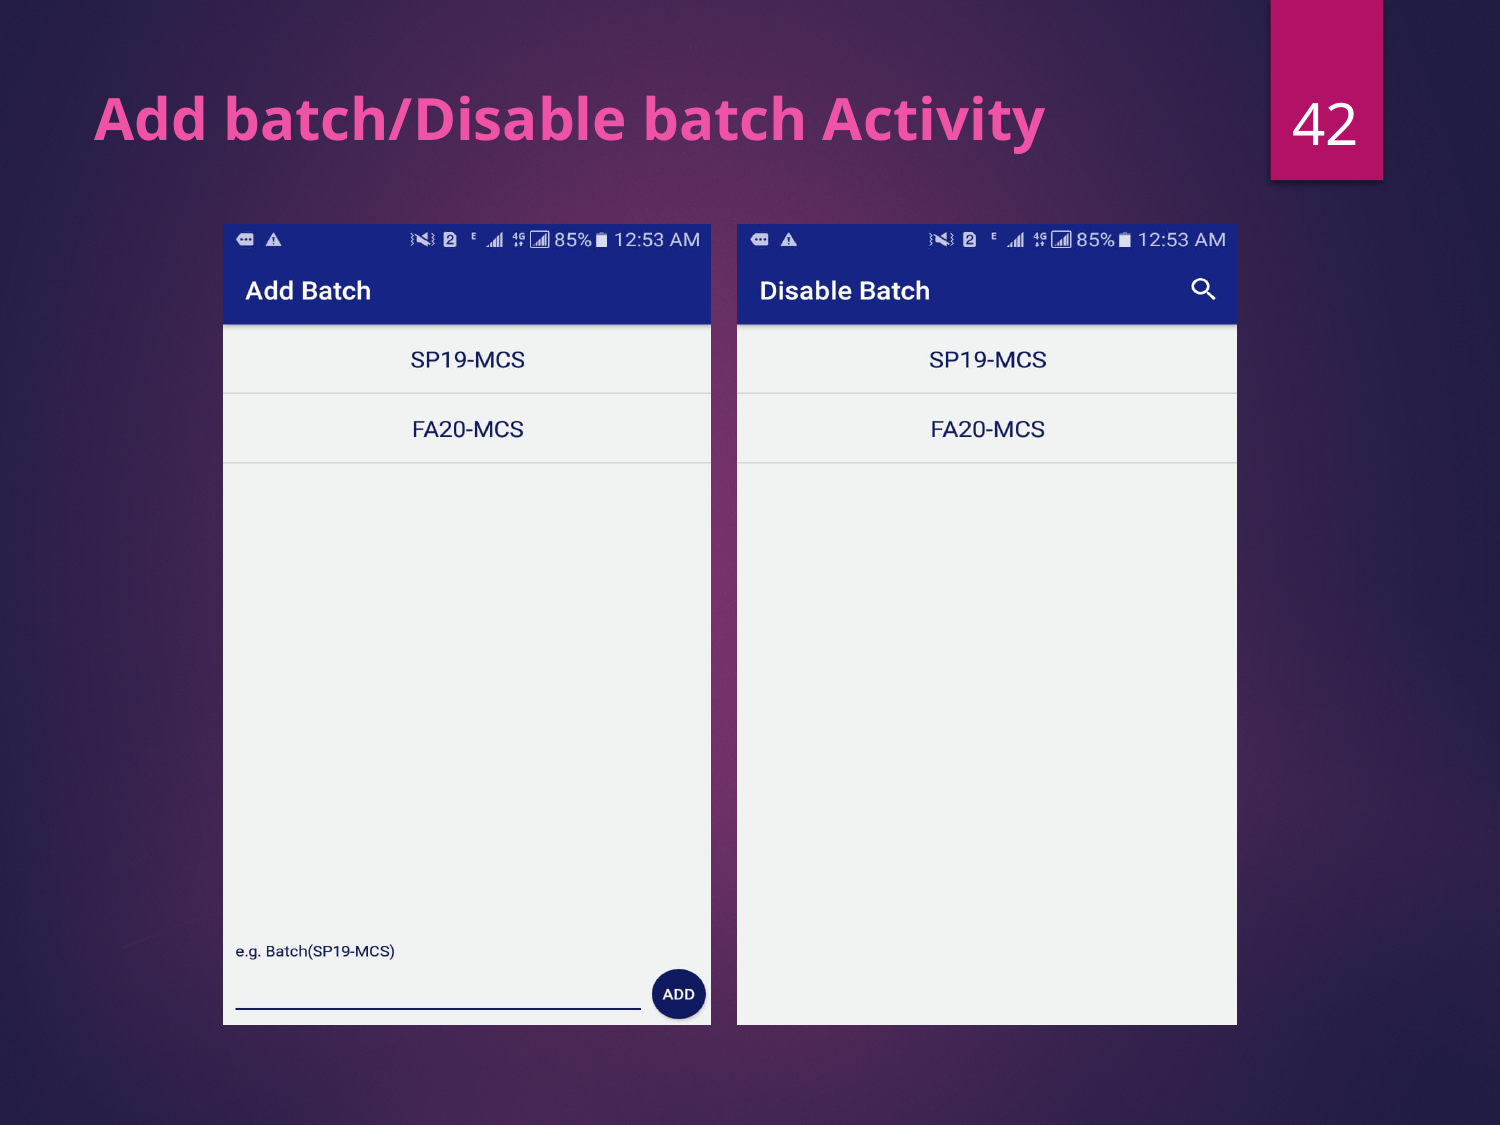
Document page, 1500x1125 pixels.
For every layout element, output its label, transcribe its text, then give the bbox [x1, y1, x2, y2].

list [223, 224, 712, 1026]
title Add batch/Disable batch Activity [79, 74, 1237, 225]
picture [737, 224, 1237, 1026]
slide_number 42 [1273, 48, 1378, 175]
